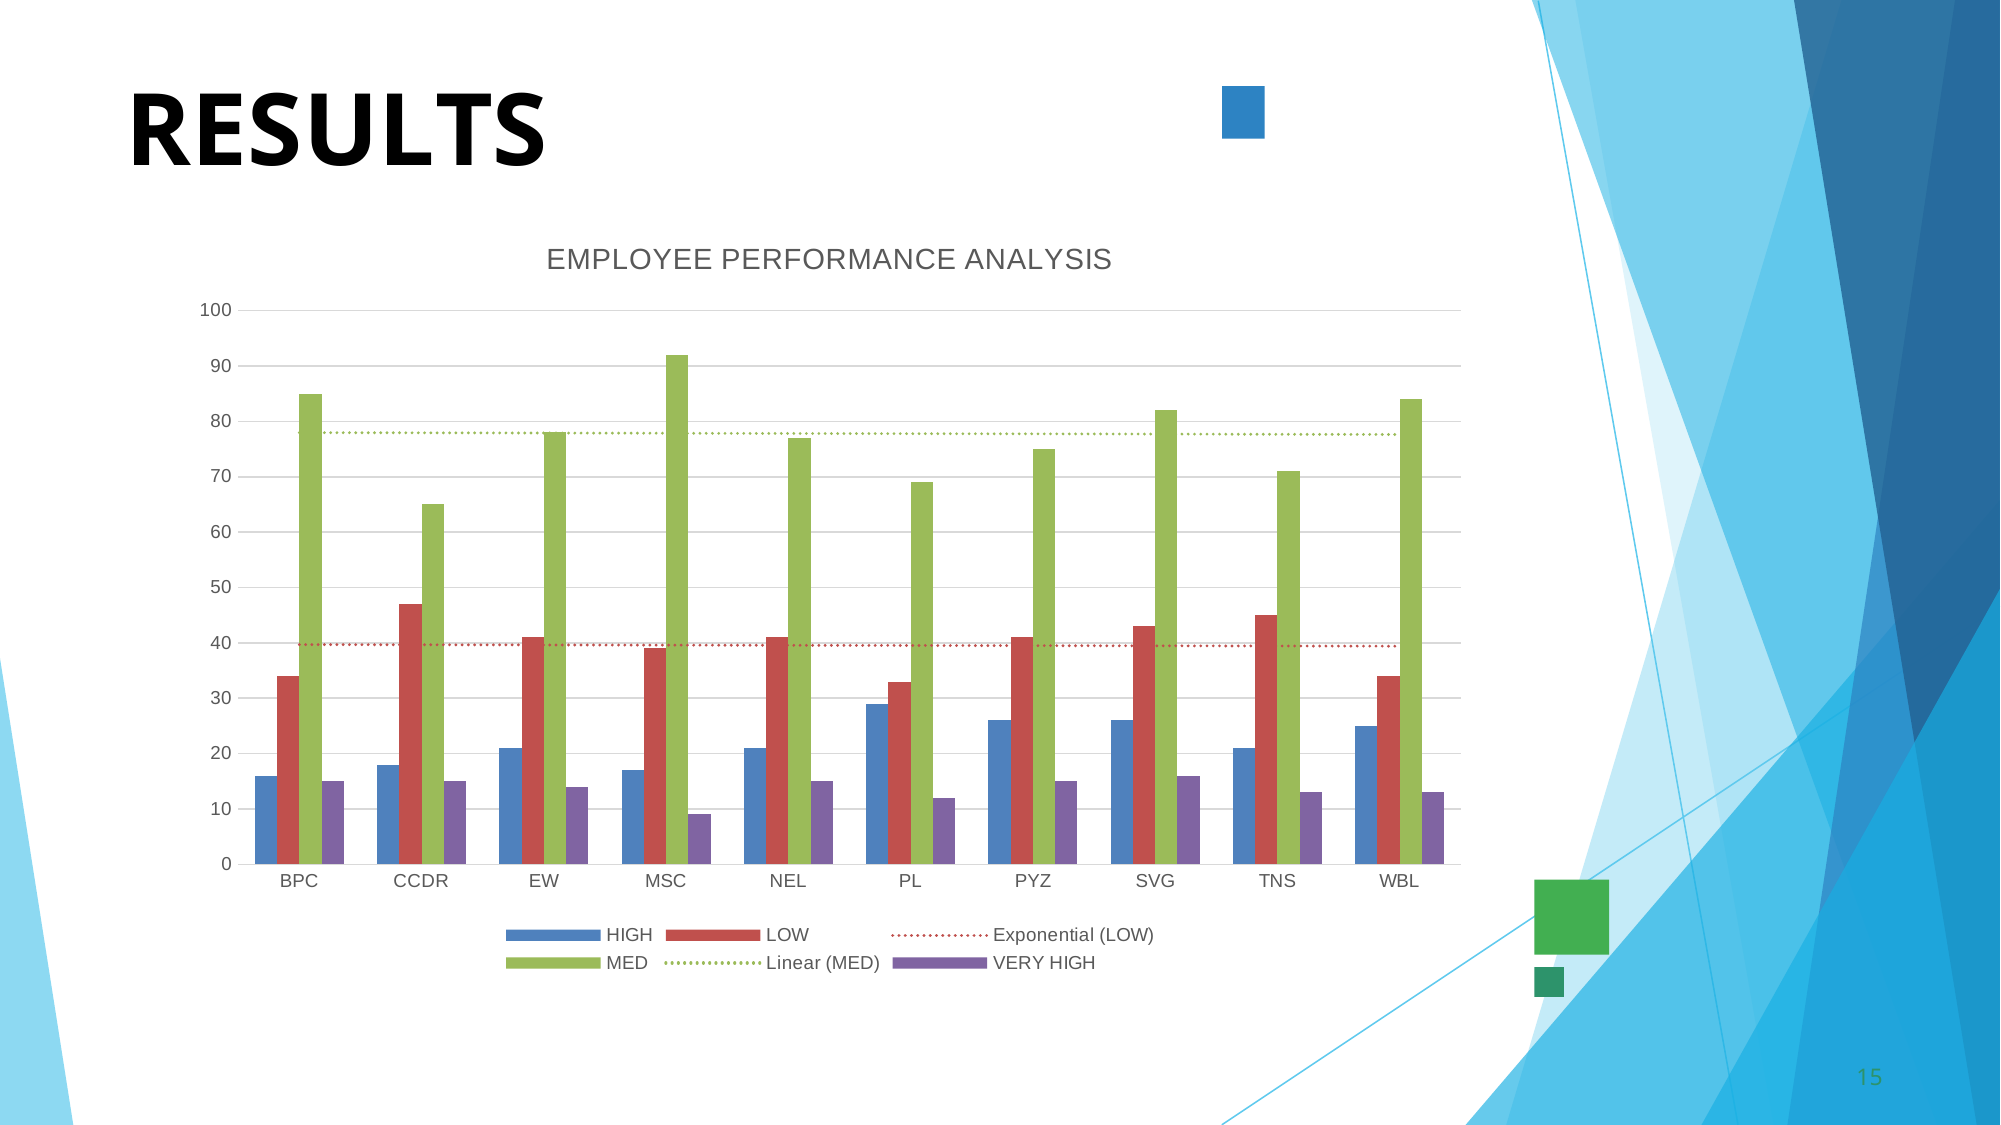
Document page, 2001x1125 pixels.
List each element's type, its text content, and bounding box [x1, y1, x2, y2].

text_box RESULTS [123, 63, 1876, 186]
text_box 15 [1849, 1061, 1888, 1095]
text_box [1534, 967, 1564, 997]
text_box [1534, 879, 1610, 955]
chart [172, 210, 1488, 981]
